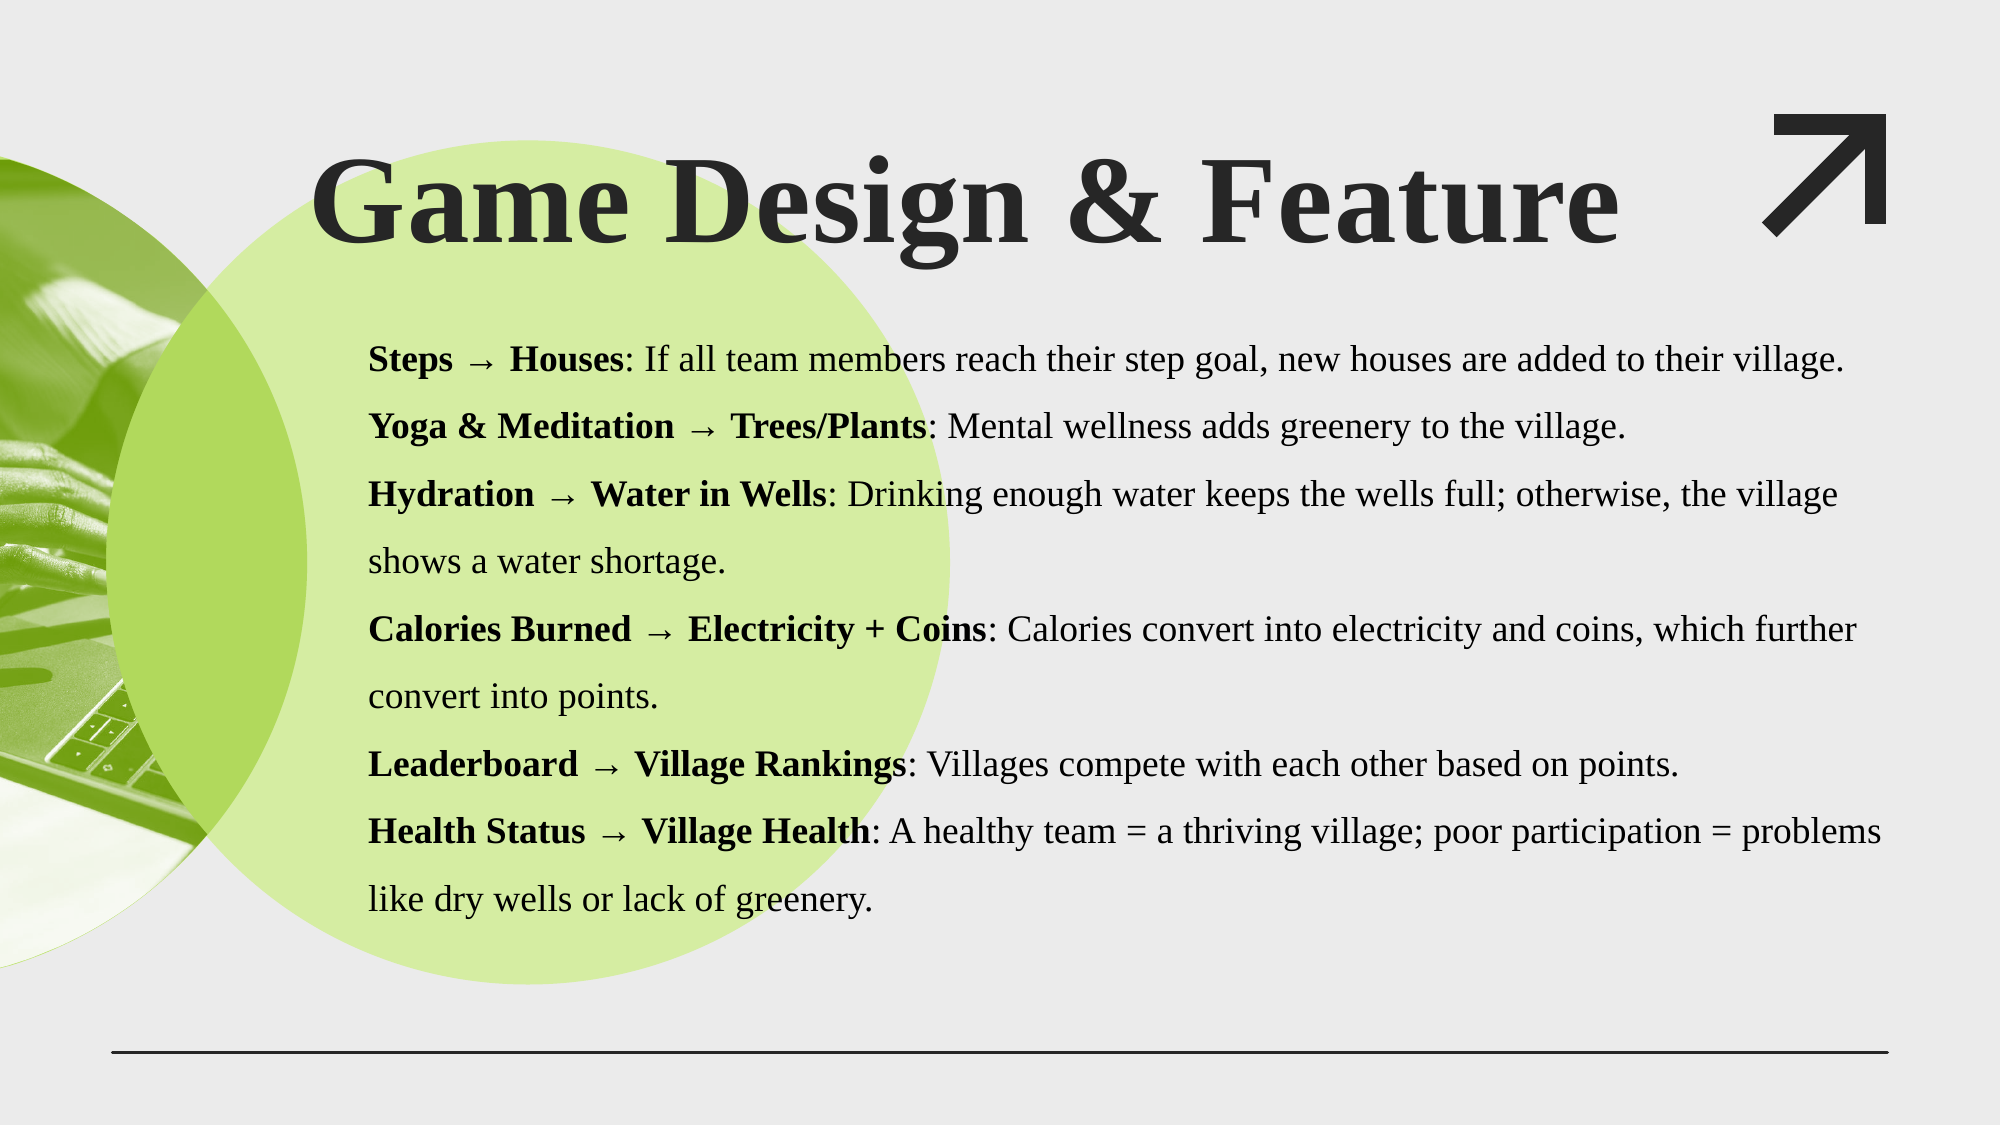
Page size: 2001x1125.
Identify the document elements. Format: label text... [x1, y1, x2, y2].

picture [0, 158, 208, 969]
text_box Steps → Houses: If all team members reach their step goal, new houses are added to their village. Yoga & Meditation → Trees/Plants: Mental wellness adds greenery to the village. Hydration → Water in Wells: Drinking enough water keeps the wells full; otherwise, the village shows a water shortage. Calories Burned → Electricity + Coins: Calories convert into electricity and coins, which further convert into points. Leaderboard → Village Rankings: Villages compete with each other based on points. Health Status → Village Health: A healthy team = a thriving village; poor participation = problems like dry wells or lack of greenery. [353, 304, 1955, 927]
title Game Design & Feature [308, 51, 1636, 268]
